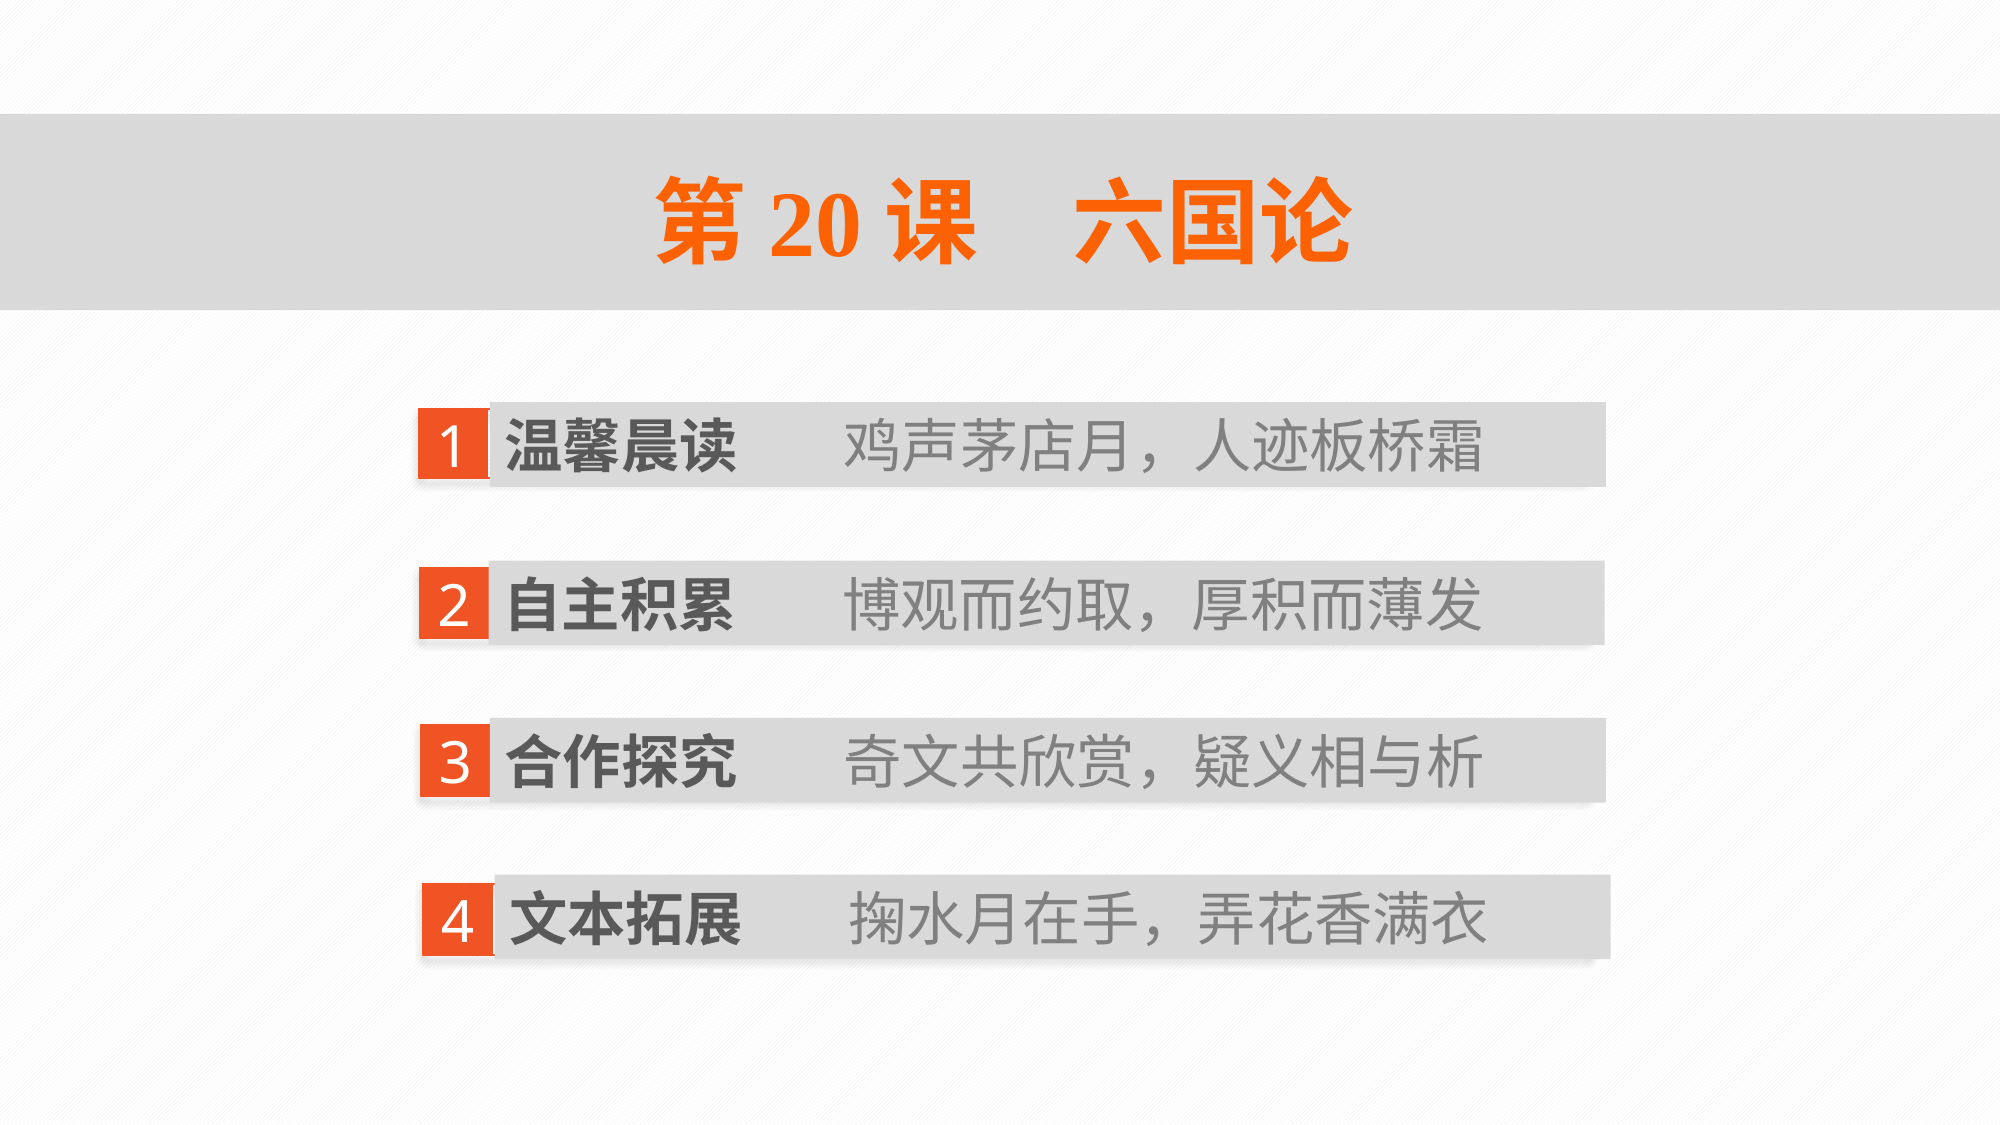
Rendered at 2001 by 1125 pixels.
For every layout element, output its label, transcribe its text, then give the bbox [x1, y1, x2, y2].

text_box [420, 717, 1606, 804]
text_box 第20课 六国论 [172, 157, 1834, 281]
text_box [418, 402, 1606, 488]
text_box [419, 560, 1605, 647]
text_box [423, 874, 1611, 961]
